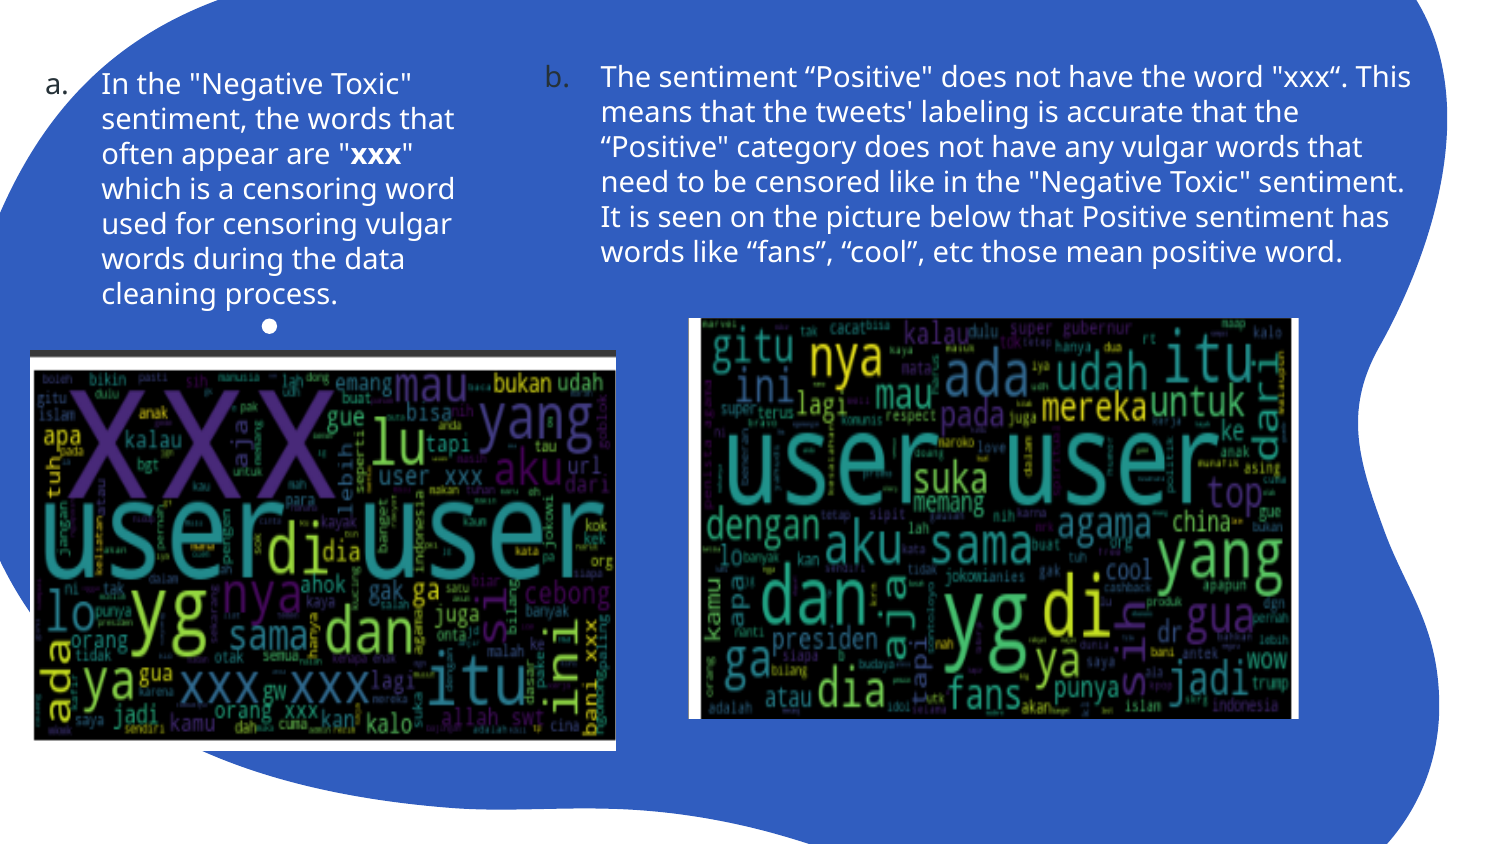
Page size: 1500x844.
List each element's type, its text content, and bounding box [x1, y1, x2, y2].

subtitle In the "Negative Toxic" sentiment, the words that often appear are "xxx" which is a censoring word used for censoring vulgar words during the data cleaning process. [30, 50, 491, 217]
subtitle The sentiment “Positive" does not have the word "xxx“. This means that the tweets' labeling is accurate that the “Positive" category does not have any vulgar words that need to be censored like in the "Negative Toxic" sentiment. It is seen on the picture below that Positive sentiment has words like “fans”, “cool”, etc those mean positive word. [510, 43, 1428, 175]
picture [29, 350, 617, 751]
picture [687, 318, 1300, 719]
text_box [261, 318, 278, 334]
